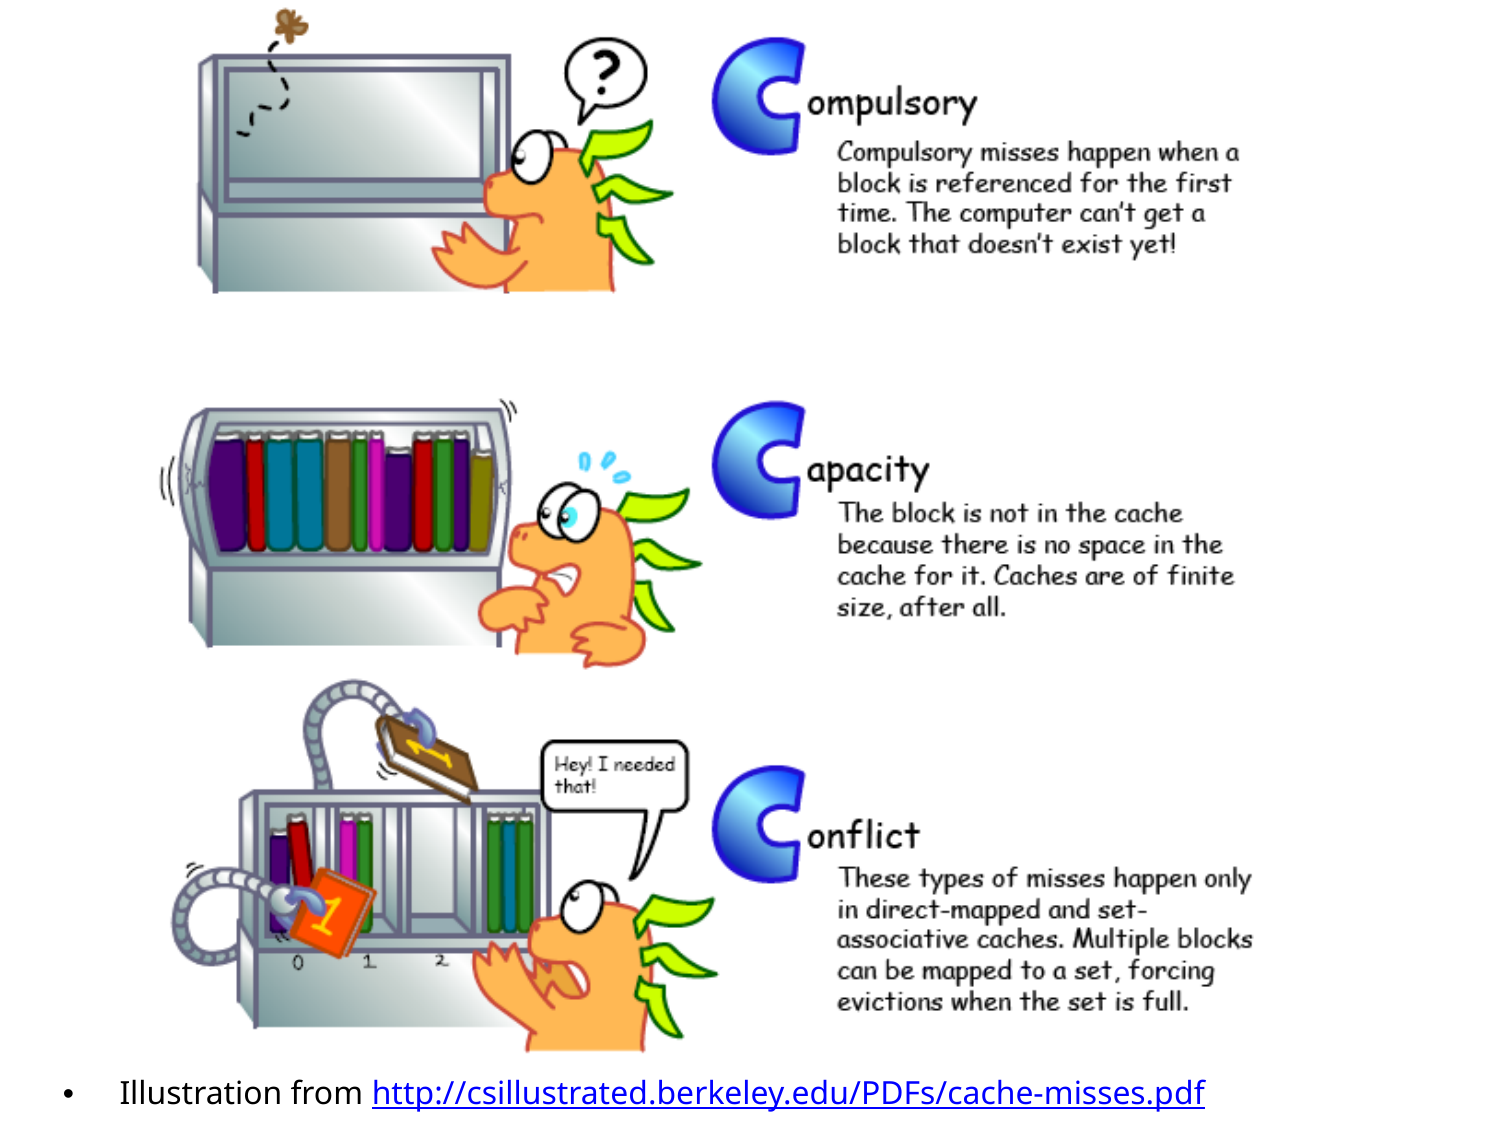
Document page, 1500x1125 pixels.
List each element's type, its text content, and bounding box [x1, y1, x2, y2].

text_box Illustration from http://csillustrated.berkeley.edu/PDFs/cache-misses.pdf [47, 1064, 1398, 1125]
picture [156, 0, 1265, 1057]
